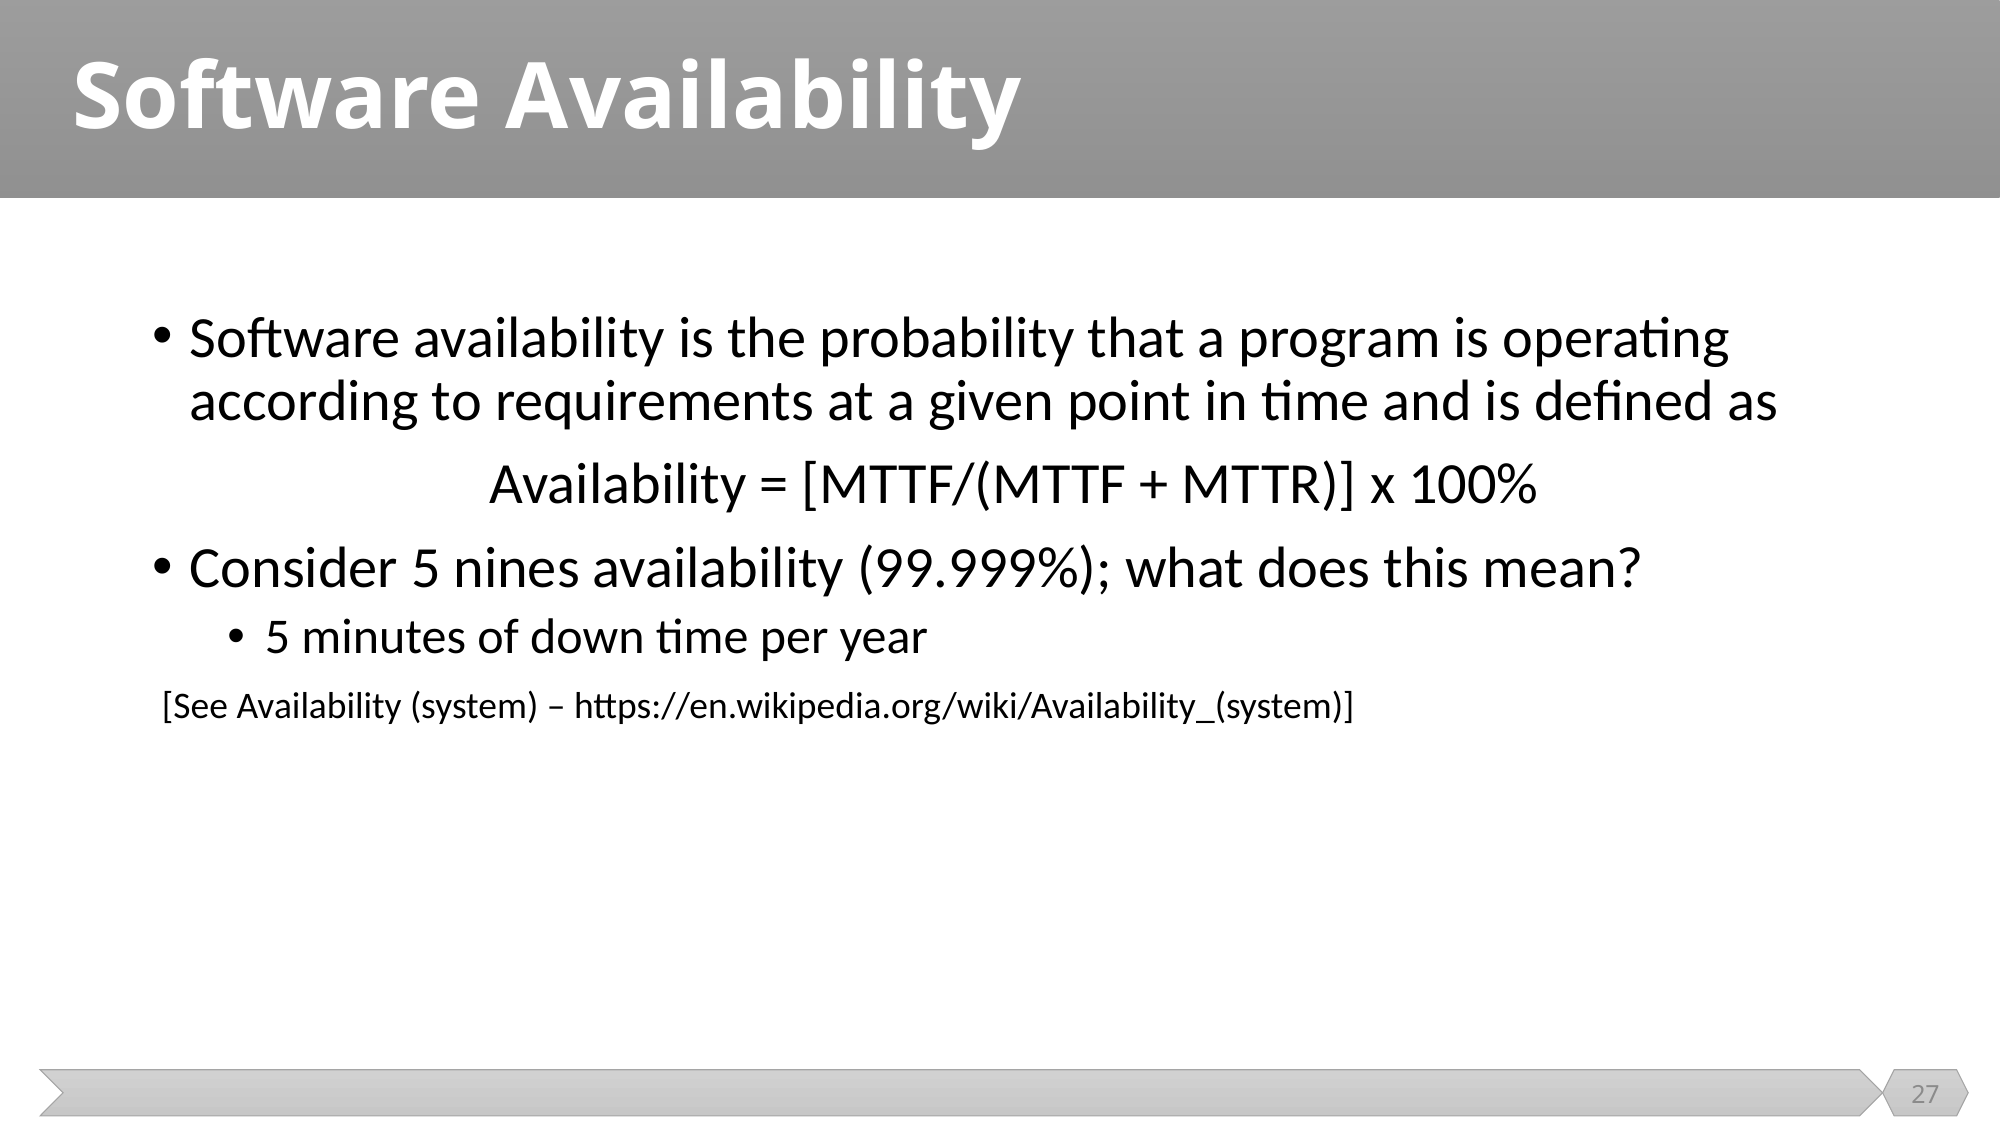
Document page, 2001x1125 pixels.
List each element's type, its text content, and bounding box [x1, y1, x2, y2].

slide_number 27 [1882, 1065, 1969, 1125]
title Software Availability [56, 0, 1969, 199]
list Software availability is the probability that a program is operating according to requirements at a given point in time and is defined as Availability = [MTTF/(MTTF + MTTR)] x 100% Consider 5 nines availability (99.999%); what does this mean? 5 minutes of down time per year [See Availability (system) – https://en.wikipedia.org/wiki/Availability_(system)] [137, 299, 1863, 1014]
